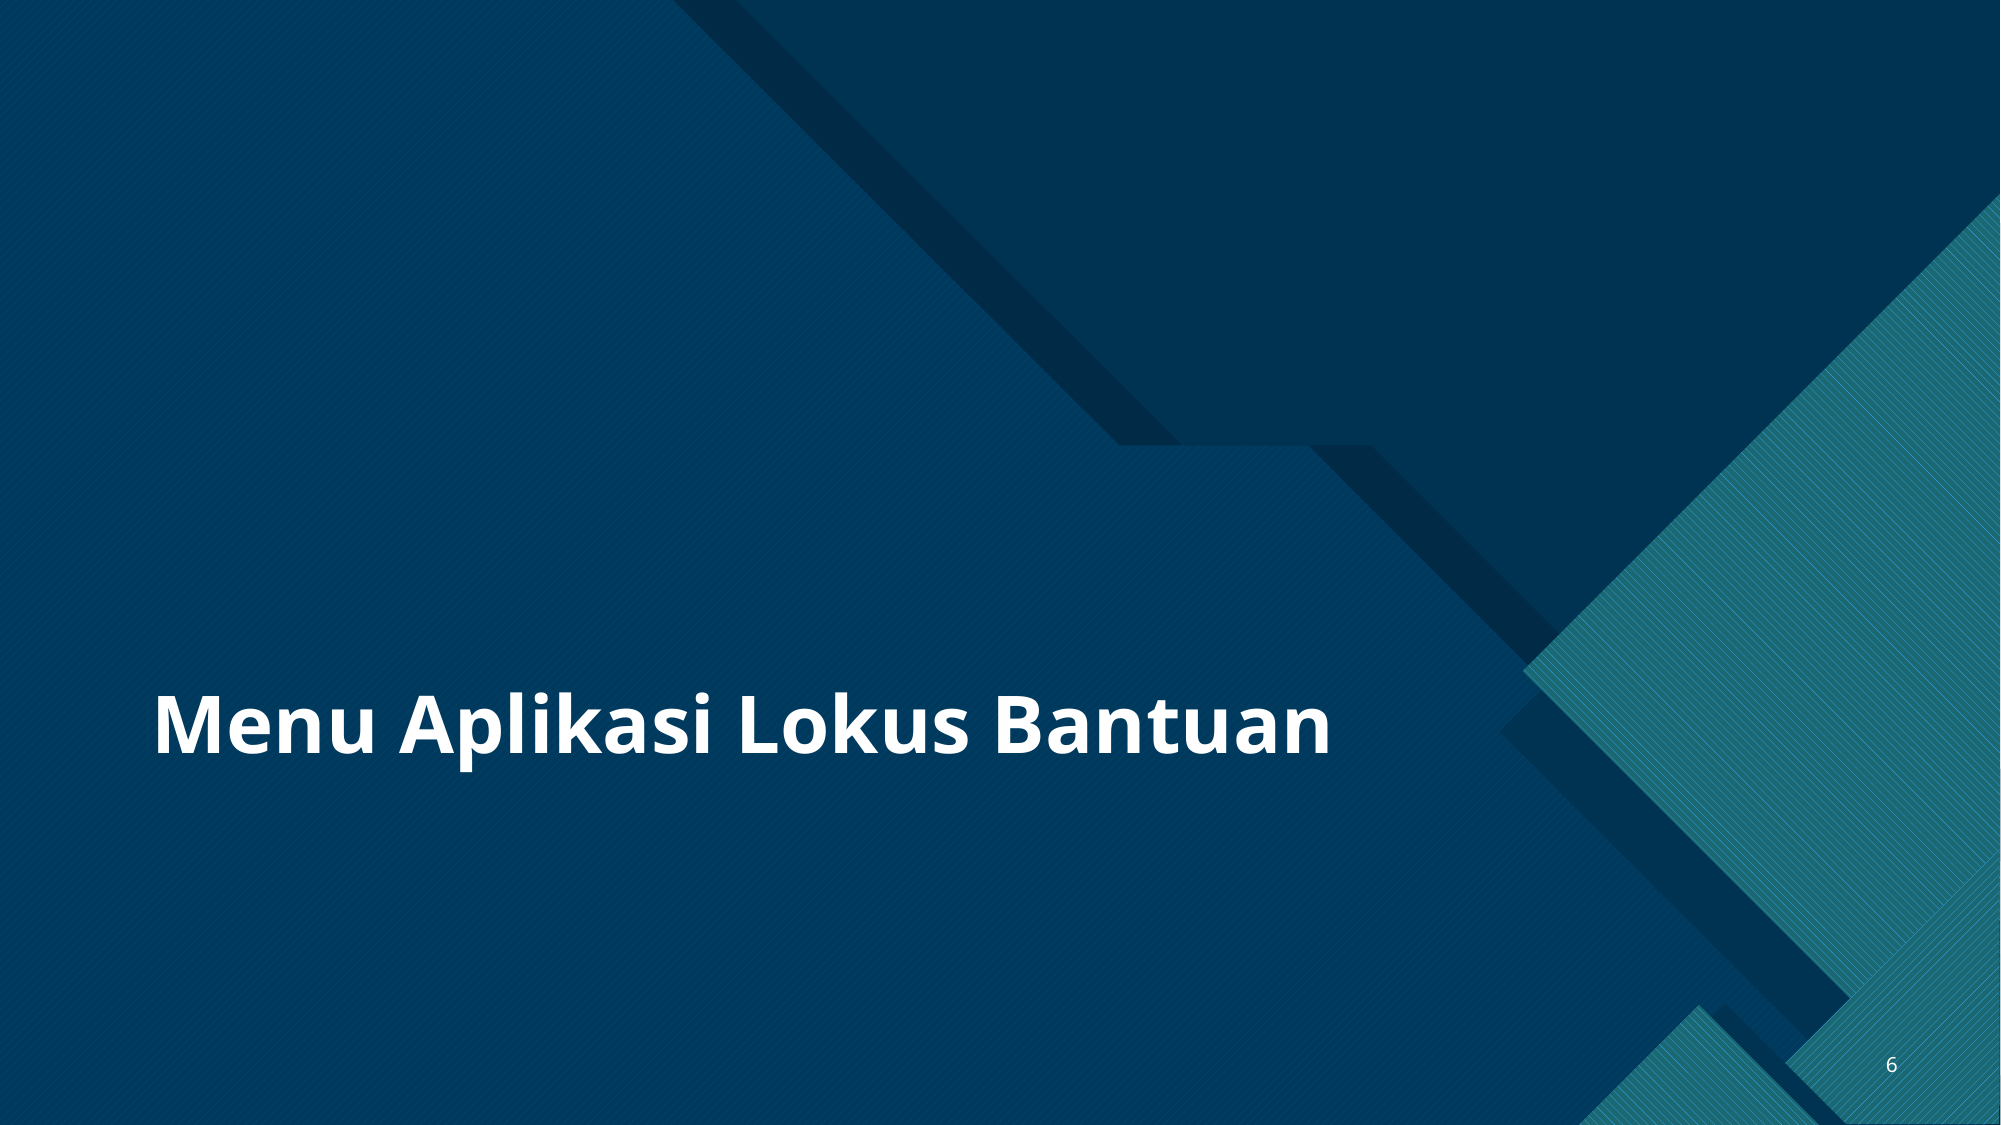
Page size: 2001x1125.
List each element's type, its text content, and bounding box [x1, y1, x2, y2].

text_box Panel Saring Data [1523, 522, 2001, 1064]
slide_number 6 [1845, 1035, 1913, 1096]
title Menu Aplikasi Lokus Bantuan [136, 637, 1413, 779]
